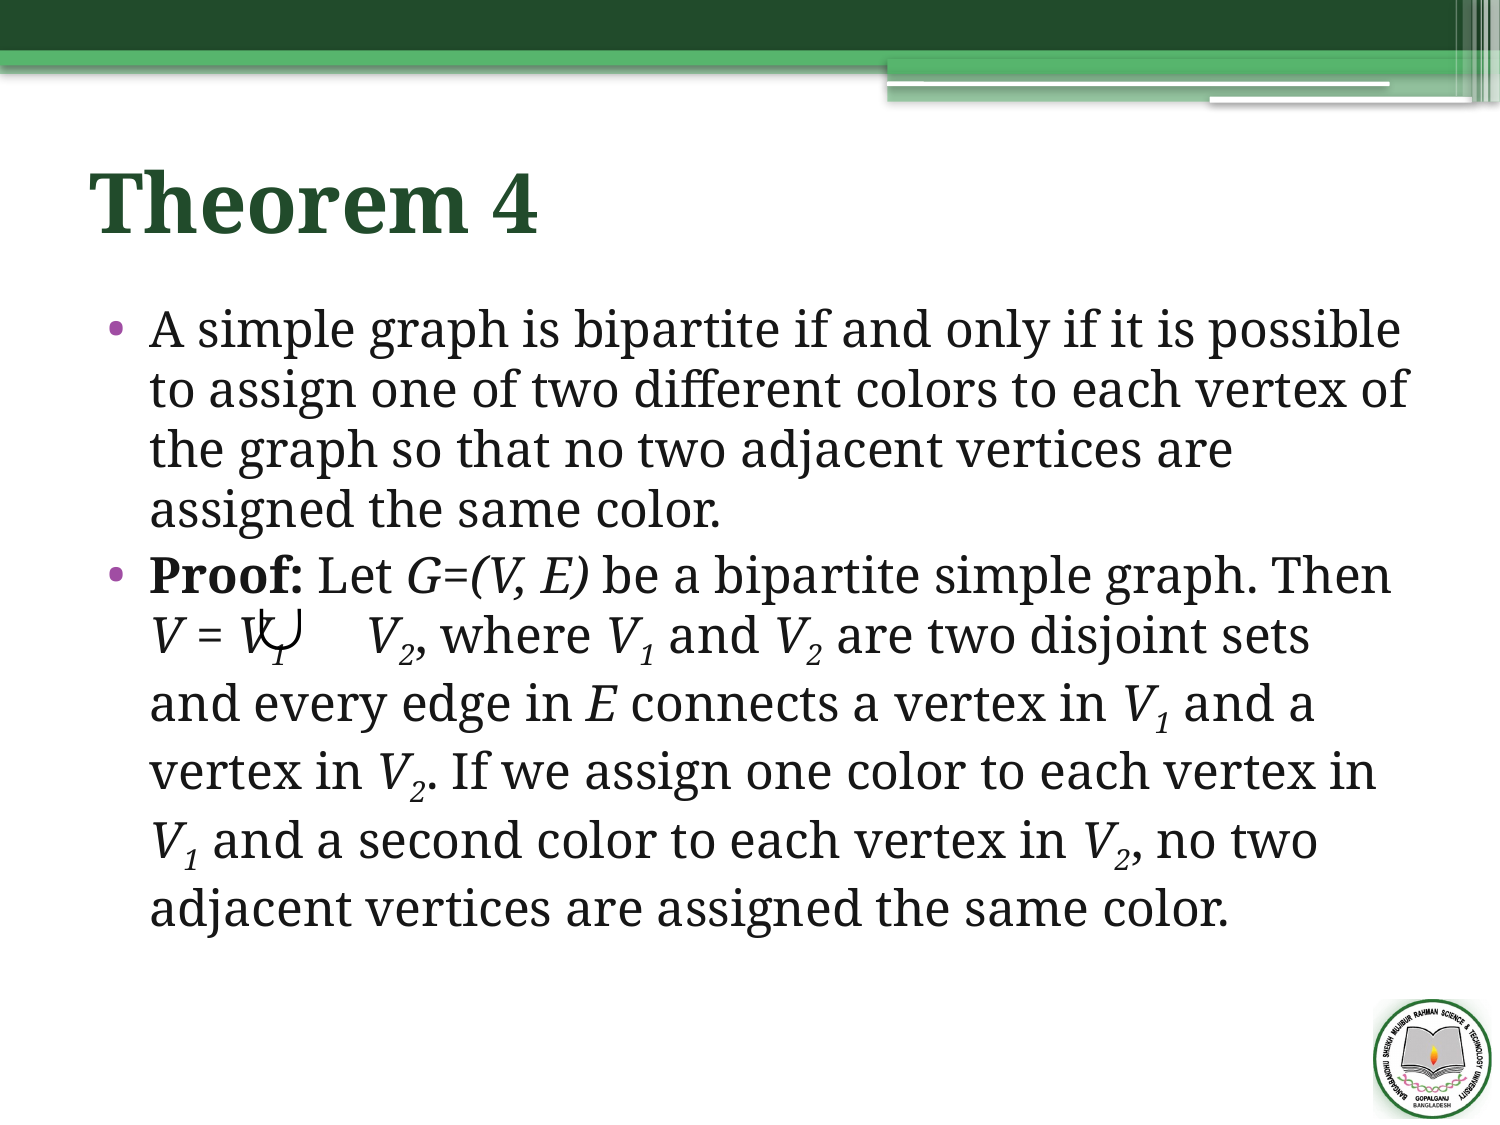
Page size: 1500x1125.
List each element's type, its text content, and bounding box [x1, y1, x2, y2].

list A simple graph is bipartite if and only if it is possible to assign one of two different colors to each vertex of the graph so that no two adjacent vertices are assigned the same color. Proof: Let G=(V, E) be a bipartite simple graph. Then V = V1 V2, where V1 and V2 are two disjoint sets and every edge in E connects a vertex in V1 and a vertex in V2. If we assign one color to each vertex in V1 and a second color to each vertex in V2, no two adjacent vertices are assigned the same color. [75, 289, 1425, 1000]
picture [1373, 999, 1492, 1119]
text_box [242, 602, 321, 663]
title Theorem 4 [75, 112, 1425, 288]
